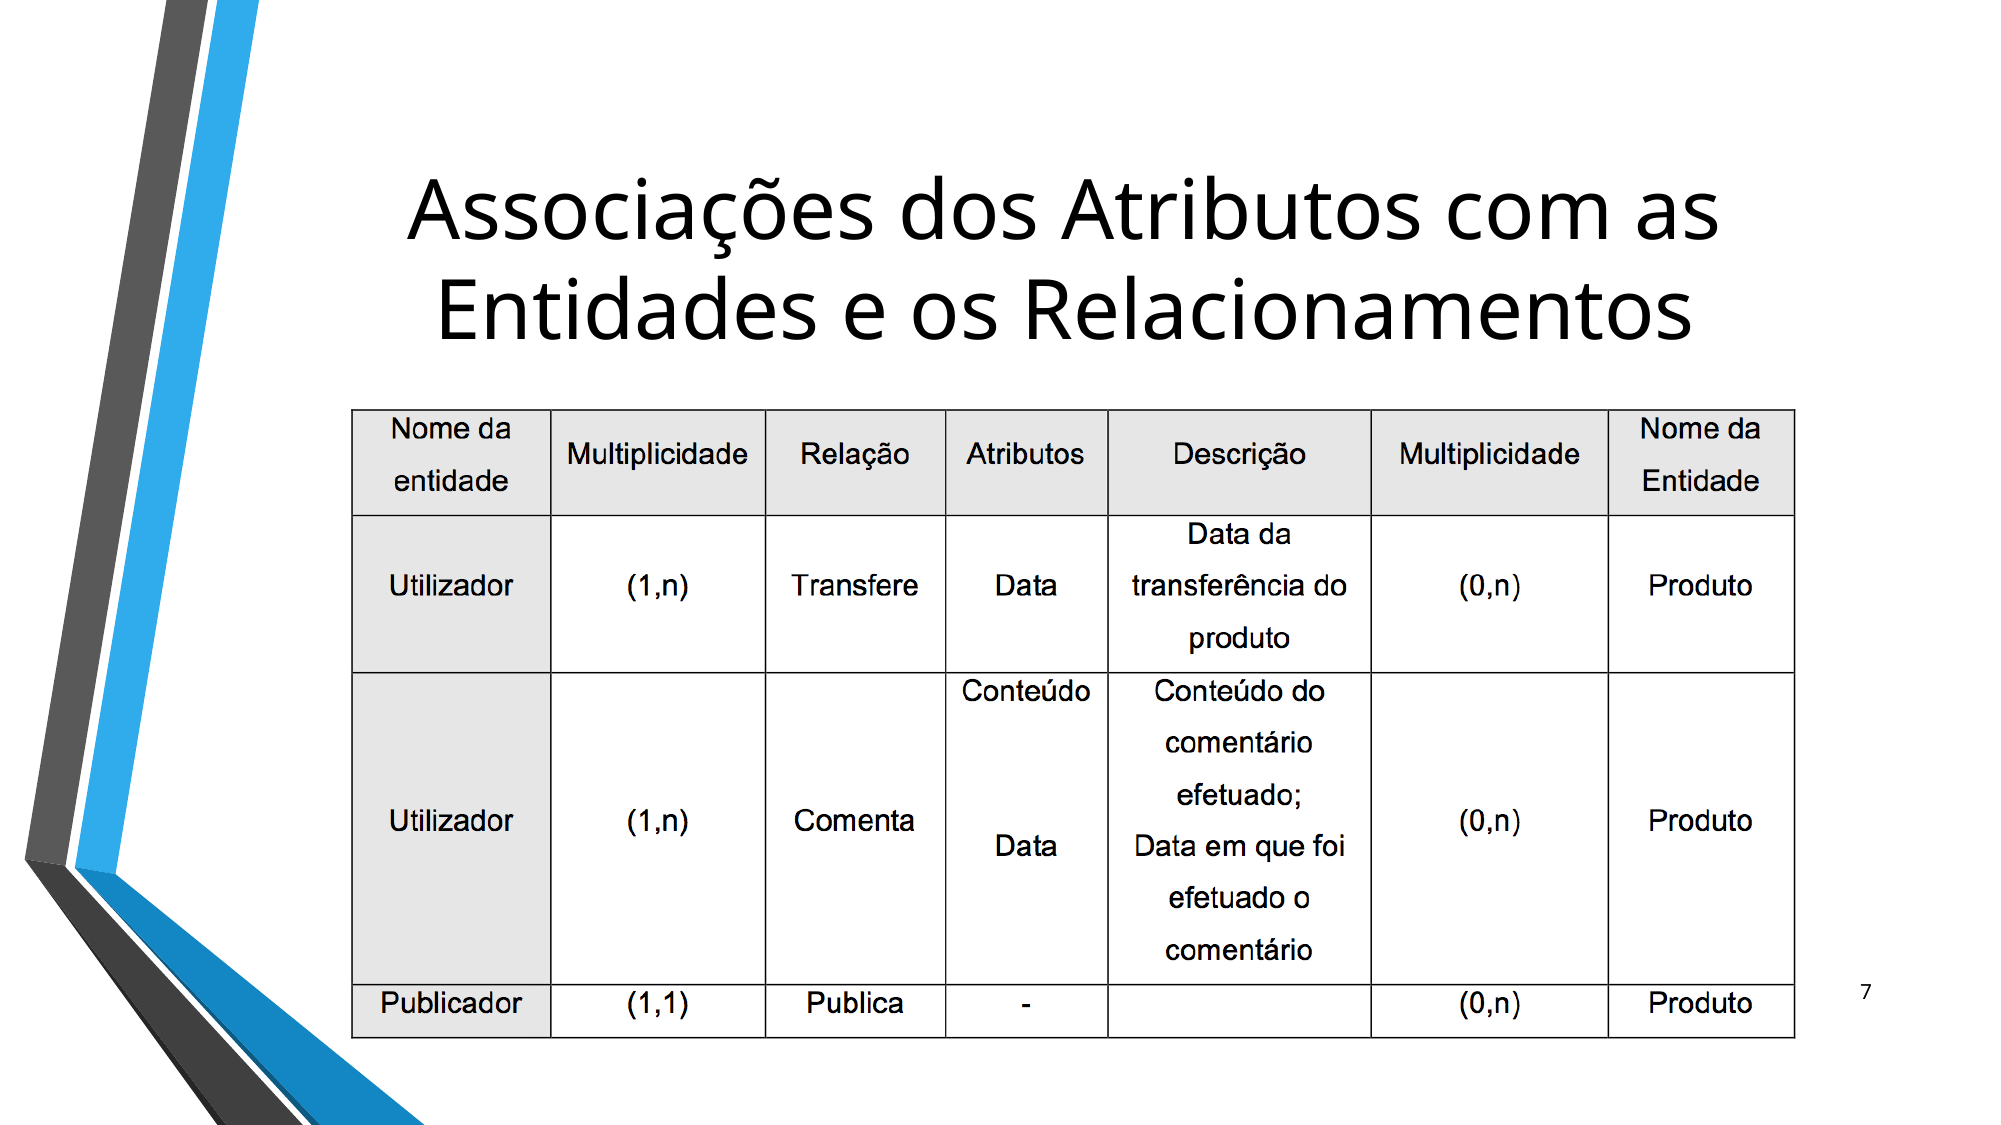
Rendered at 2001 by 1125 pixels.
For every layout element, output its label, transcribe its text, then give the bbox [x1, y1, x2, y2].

slide_number 7 [1804, 962, 1887, 1023]
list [338, 399, 1804, 1048]
title Associações dos Atributos com as Entidades e os Relacionamentos [243, 112, 1887, 400]
